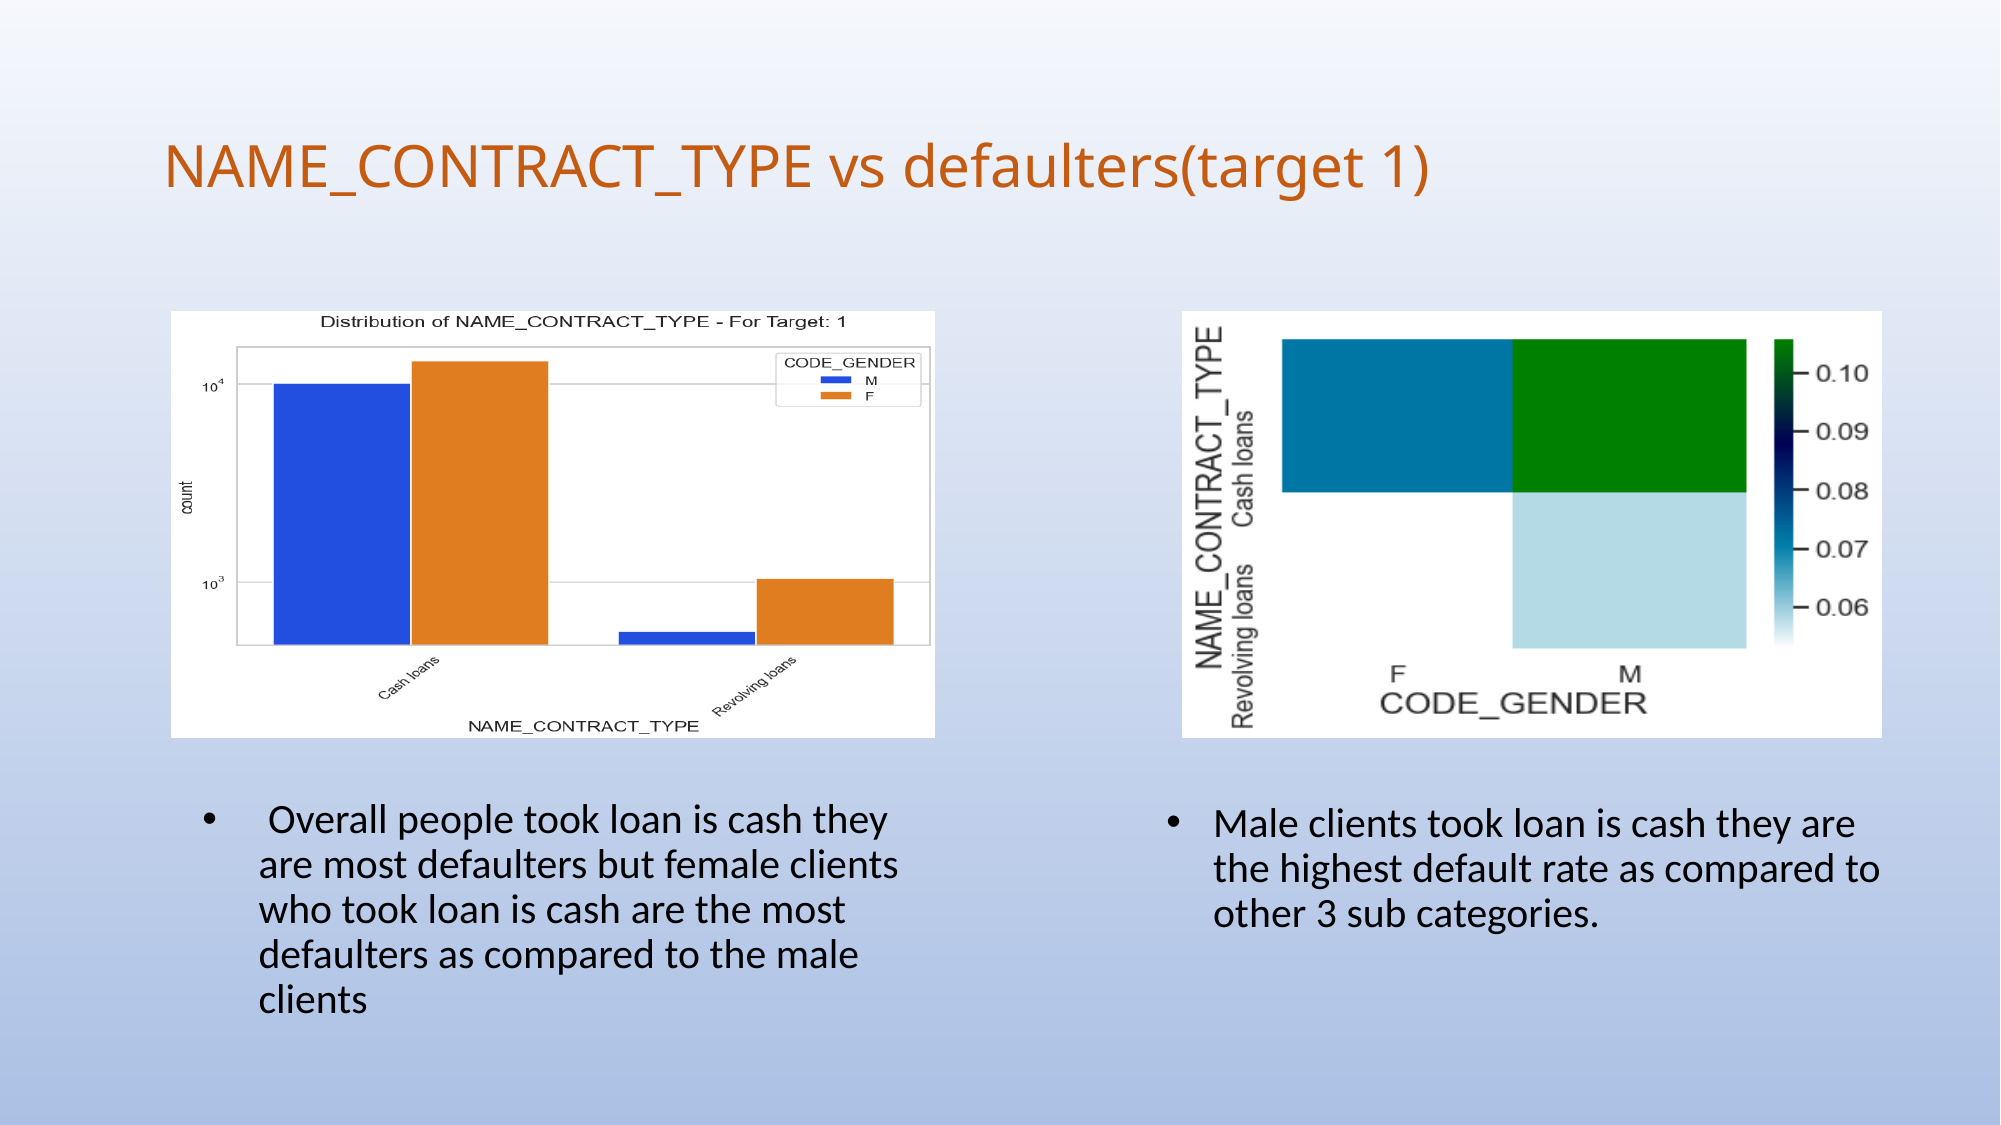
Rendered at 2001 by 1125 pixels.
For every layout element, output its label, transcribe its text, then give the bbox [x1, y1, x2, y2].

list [1182, 311, 1882, 738]
list Male clients took loan is cash they are the highest default rate as compared to other 3 sub categories. [1151, 808, 1914, 944]
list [171, 311, 935, 738]
title NAME_CONTRACT_TYPE vs defaulters(target 1) [148, 59, 1863, 278]
list Overall people took loan is cash they are most defaulters but female clients who took loan is cash are the most defaulters as compared to the male clients [187, 771, 950, 1031]
